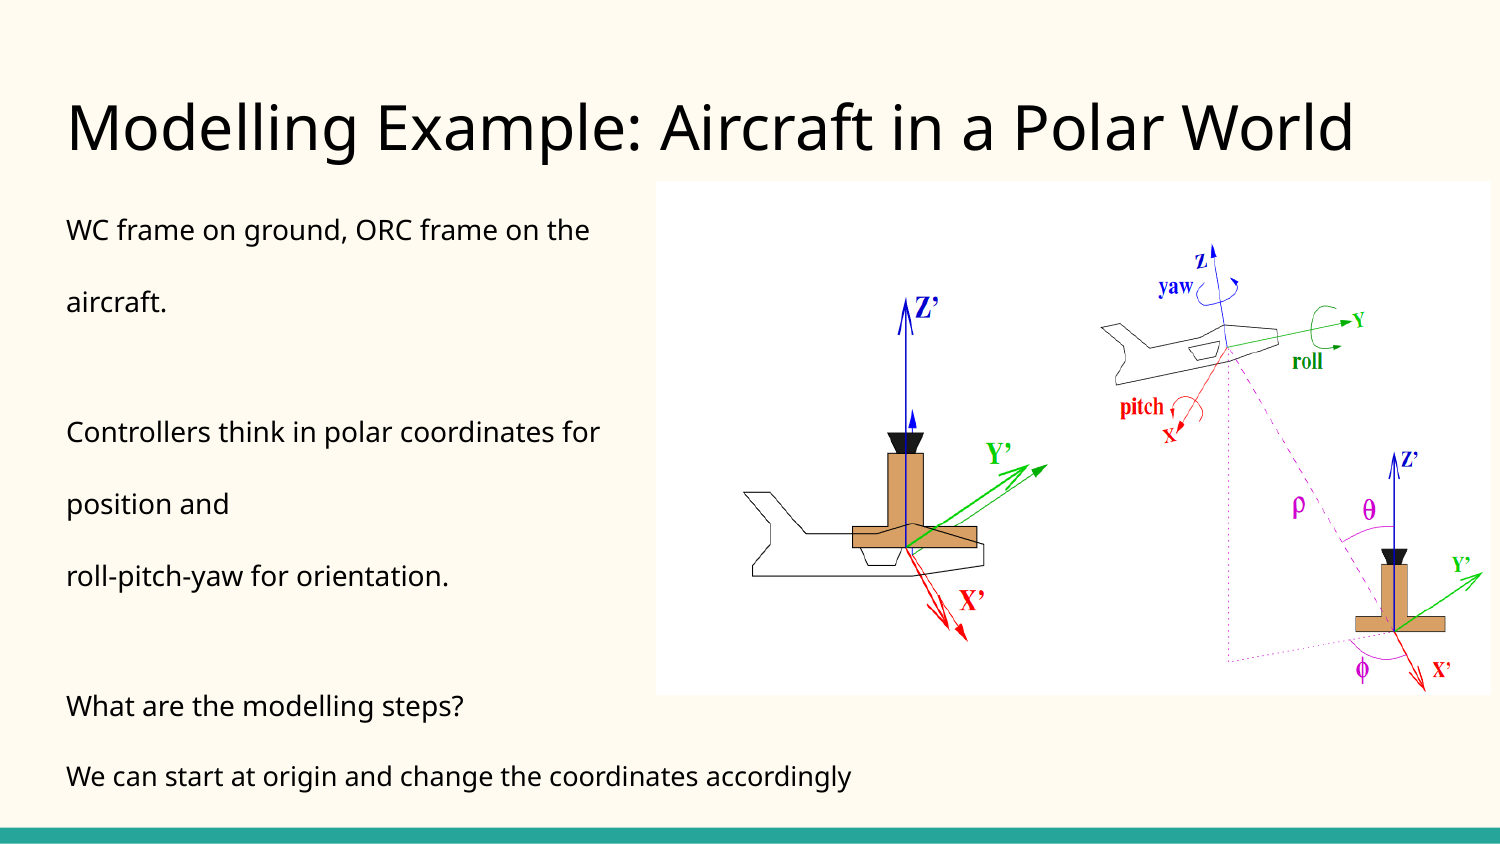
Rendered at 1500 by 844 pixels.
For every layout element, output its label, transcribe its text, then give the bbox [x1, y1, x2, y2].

list WC frame on ground, ORC frame on the aircraft. Controllers think in polar coordinates for position and roll-pitch-yaw for orientation. What are the modelling steps? We can start at origin and change the coordinates accordingly [51, 192, 1449, 815]
picture [655, 181, 1491, 695]
title Modelling Example: Aircraft in a Polar World [51, 72, 1449, 174]
